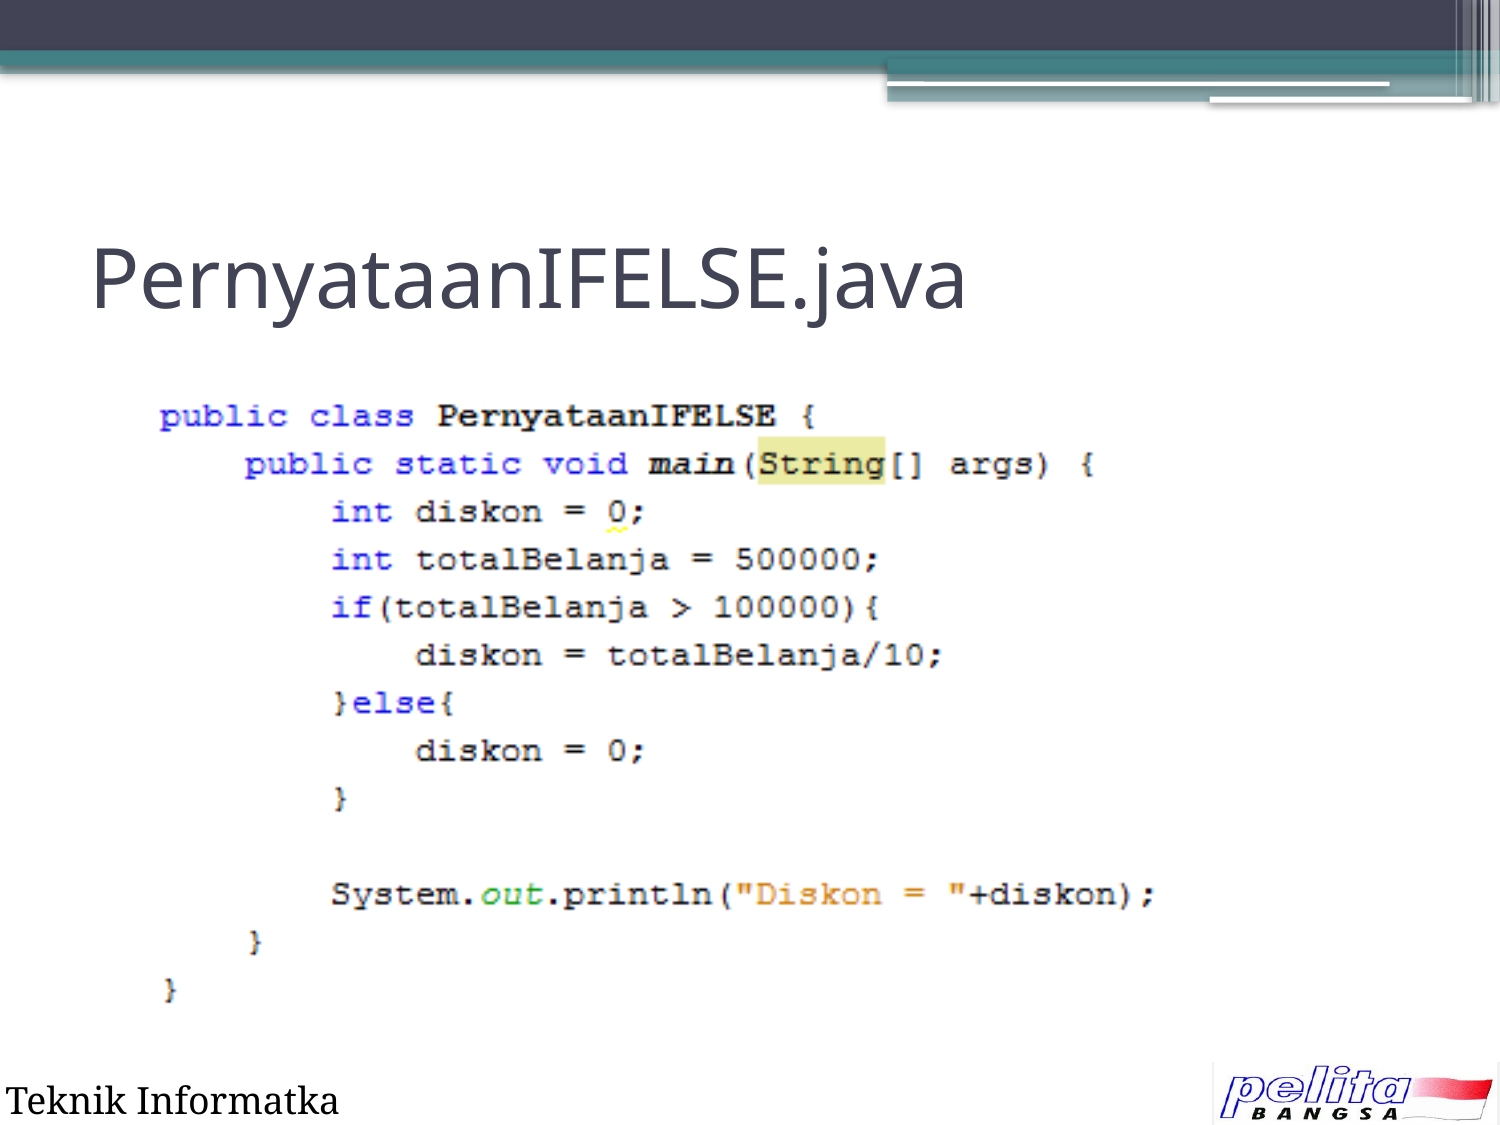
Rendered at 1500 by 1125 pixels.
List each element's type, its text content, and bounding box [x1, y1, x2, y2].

picture [1212, 1062, 1500, 1125]
title PernyataanIFELSE.java [75, 187, 1425, 363]
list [137, 387, 1213, 1038]
